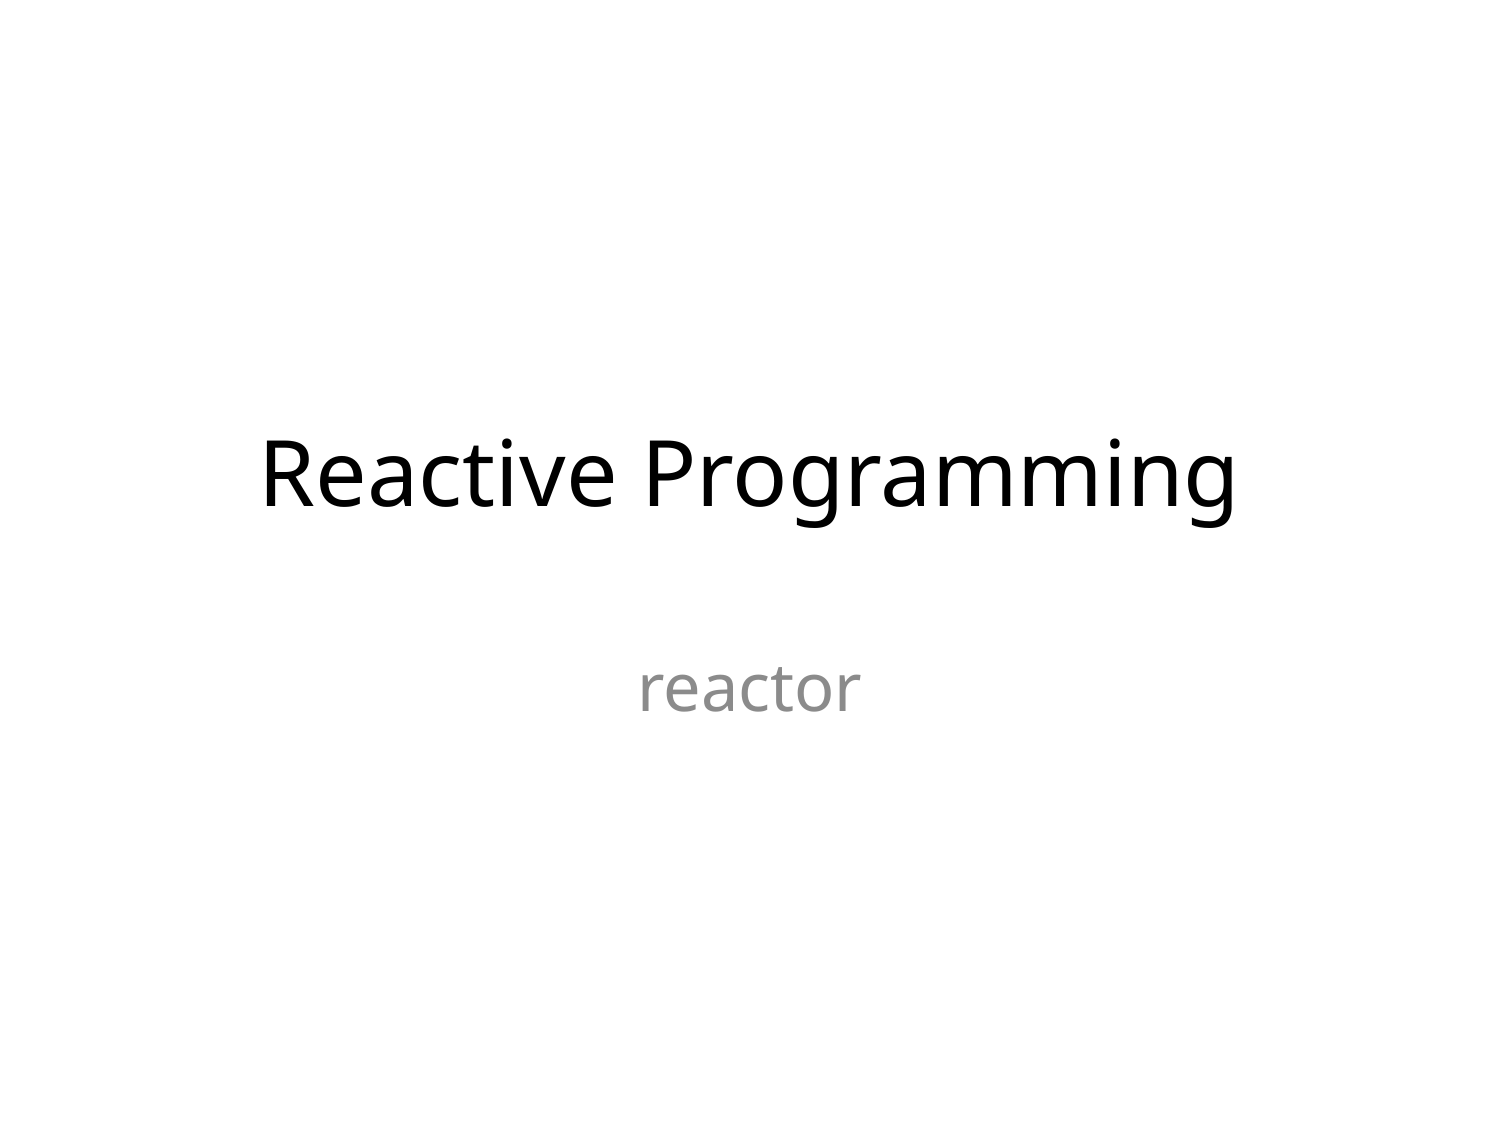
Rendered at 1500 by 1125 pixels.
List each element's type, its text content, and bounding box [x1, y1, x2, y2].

title Reactive Programming [112, 349, 1388, 591]
subtitle reactor [225, 637, 1275, 925]
